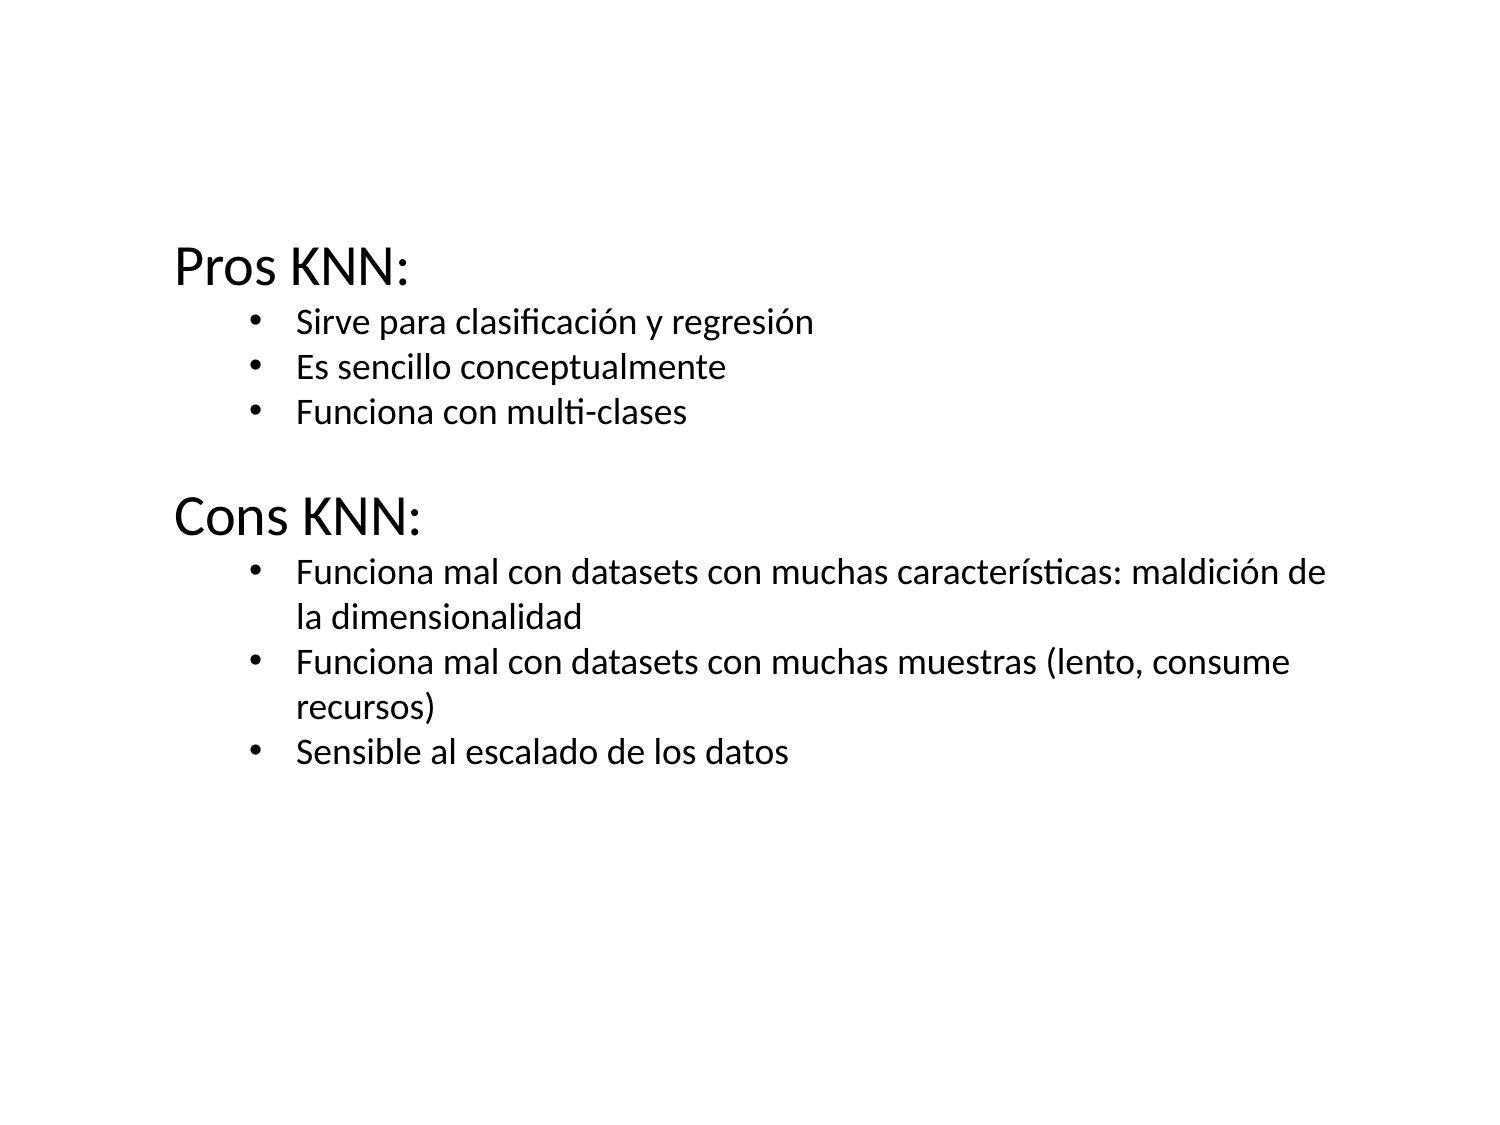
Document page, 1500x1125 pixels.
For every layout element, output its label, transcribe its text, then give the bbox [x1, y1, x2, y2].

text_box Pros KNN: Sirve para clasificación y regresión Es sencillo conceptualmente Funciona con multi-clases Cons KNN: Funciona mal con datasets con muchas características: maldición de la dimensionalidad Funciona mal con datasets con muchas muestras (lento, consume recursos) Sensible al escalado de los datos [159, 219, 1376, 780]
